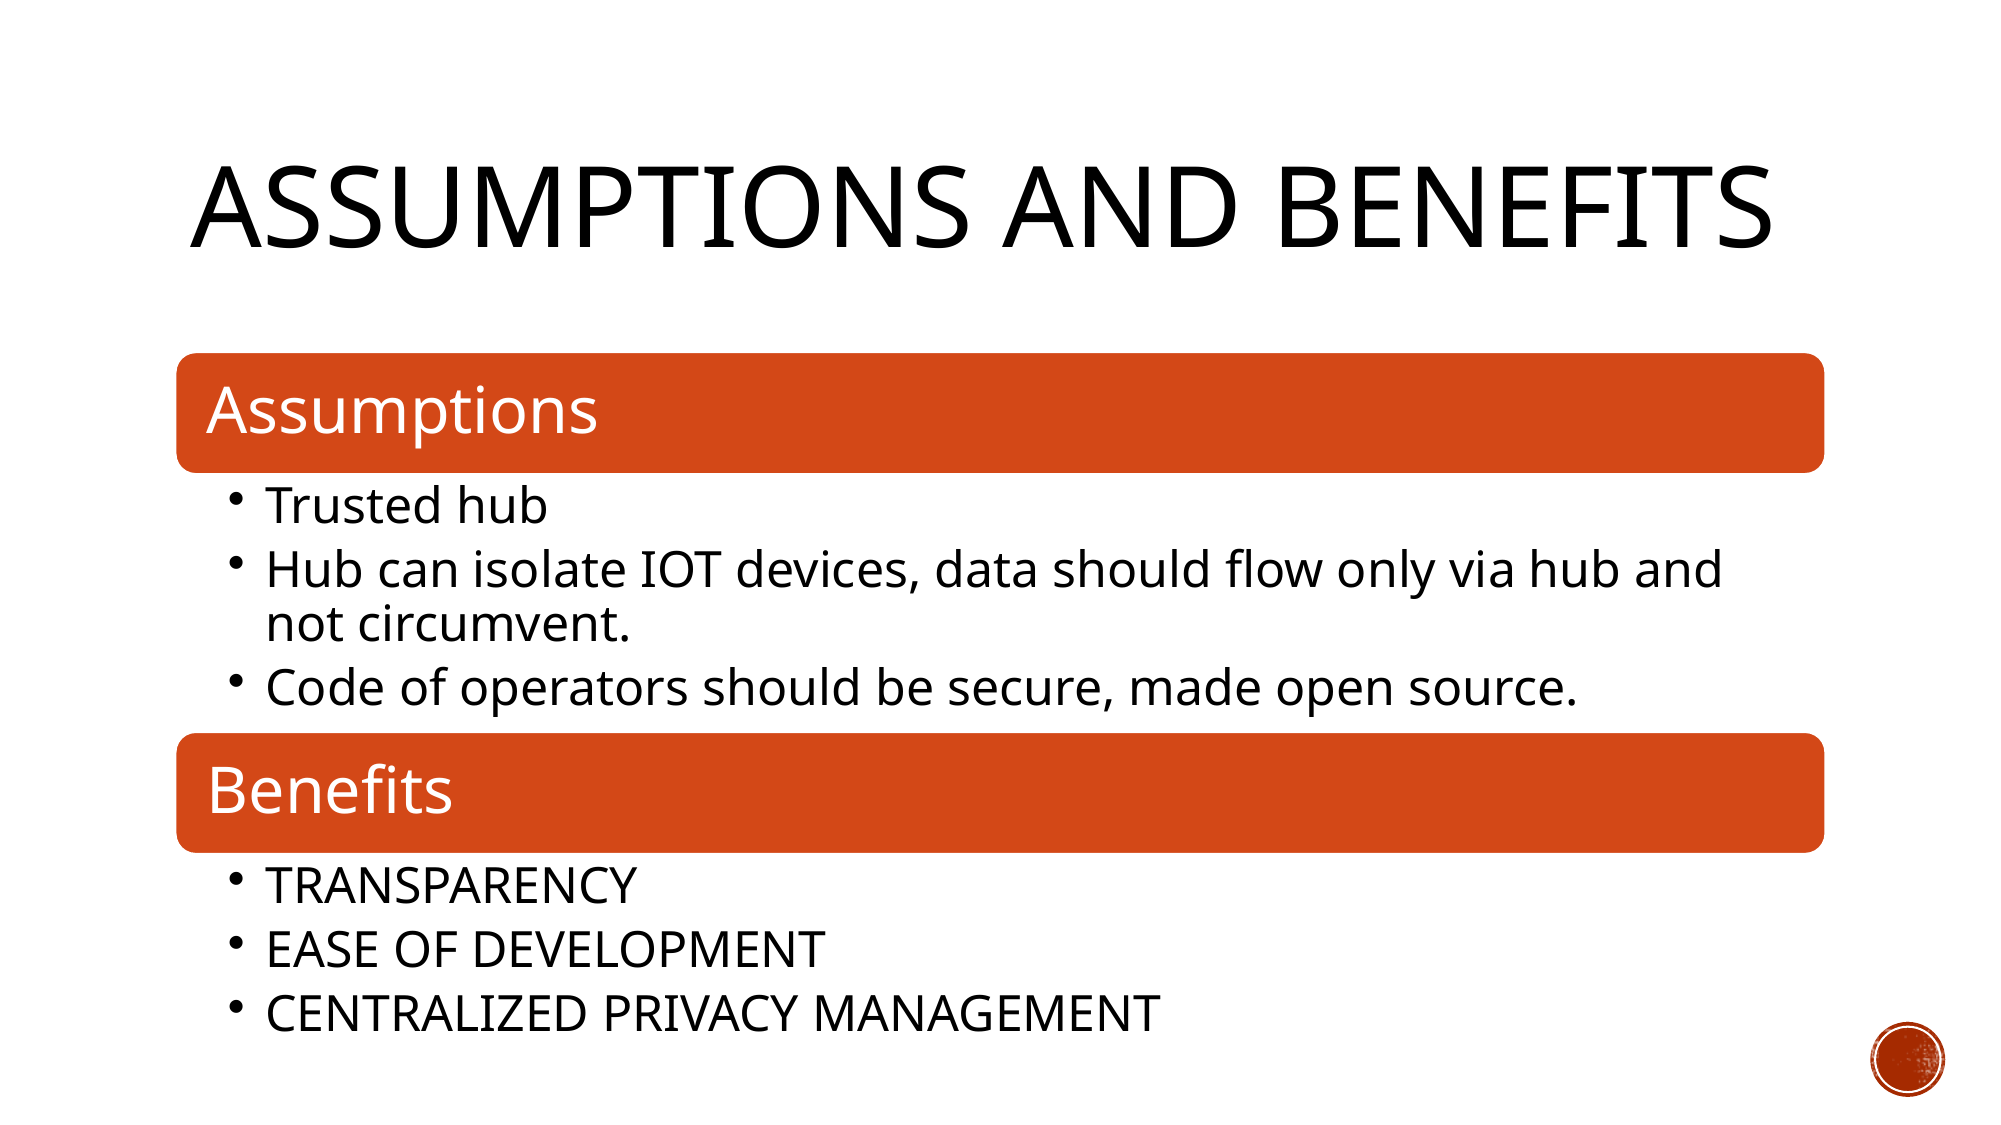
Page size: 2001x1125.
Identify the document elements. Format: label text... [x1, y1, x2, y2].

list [176, 345, 1824, 1067]
title Assumptions AND Benefits [175, 79, 1826, 343]
